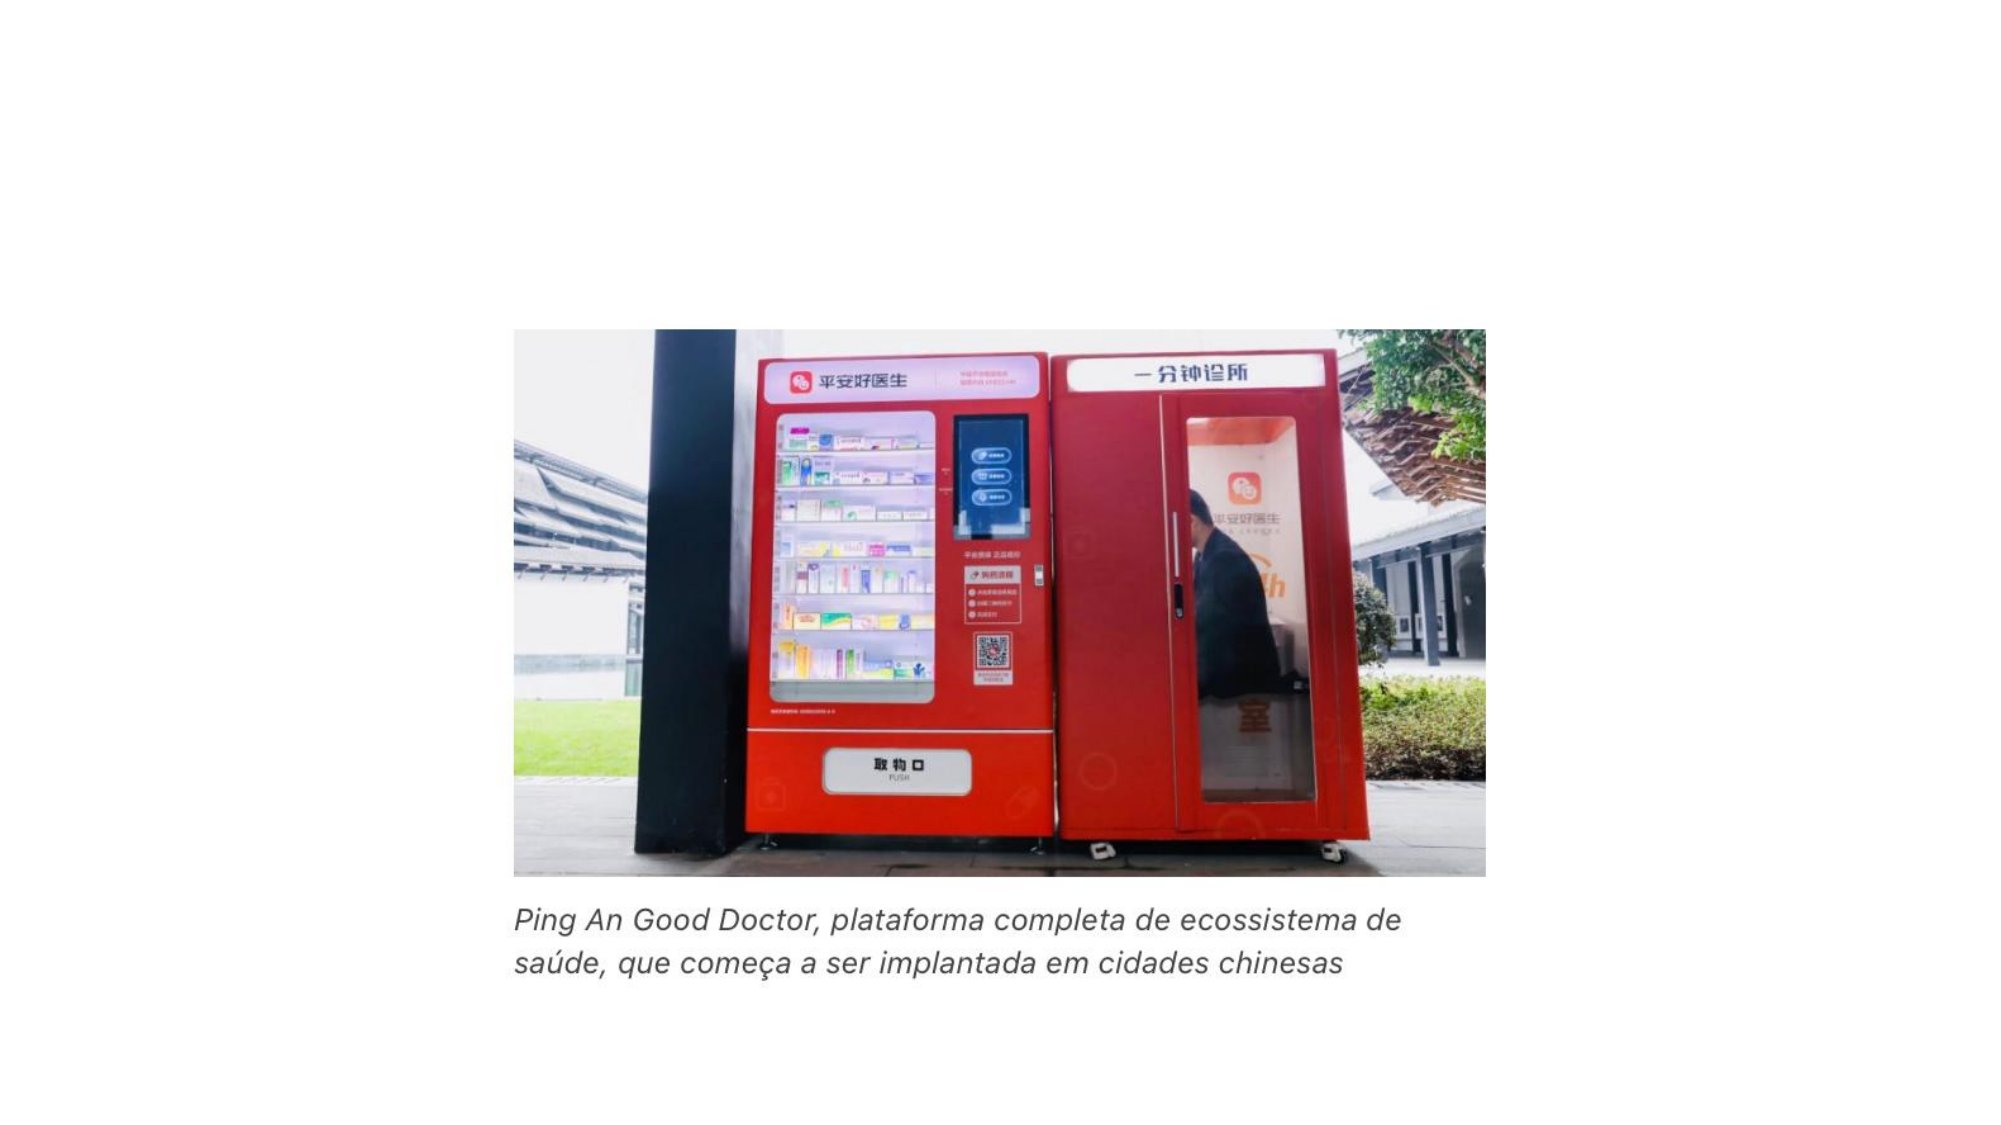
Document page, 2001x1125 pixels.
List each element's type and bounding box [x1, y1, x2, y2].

list [476, 299, 1524, 1014]
